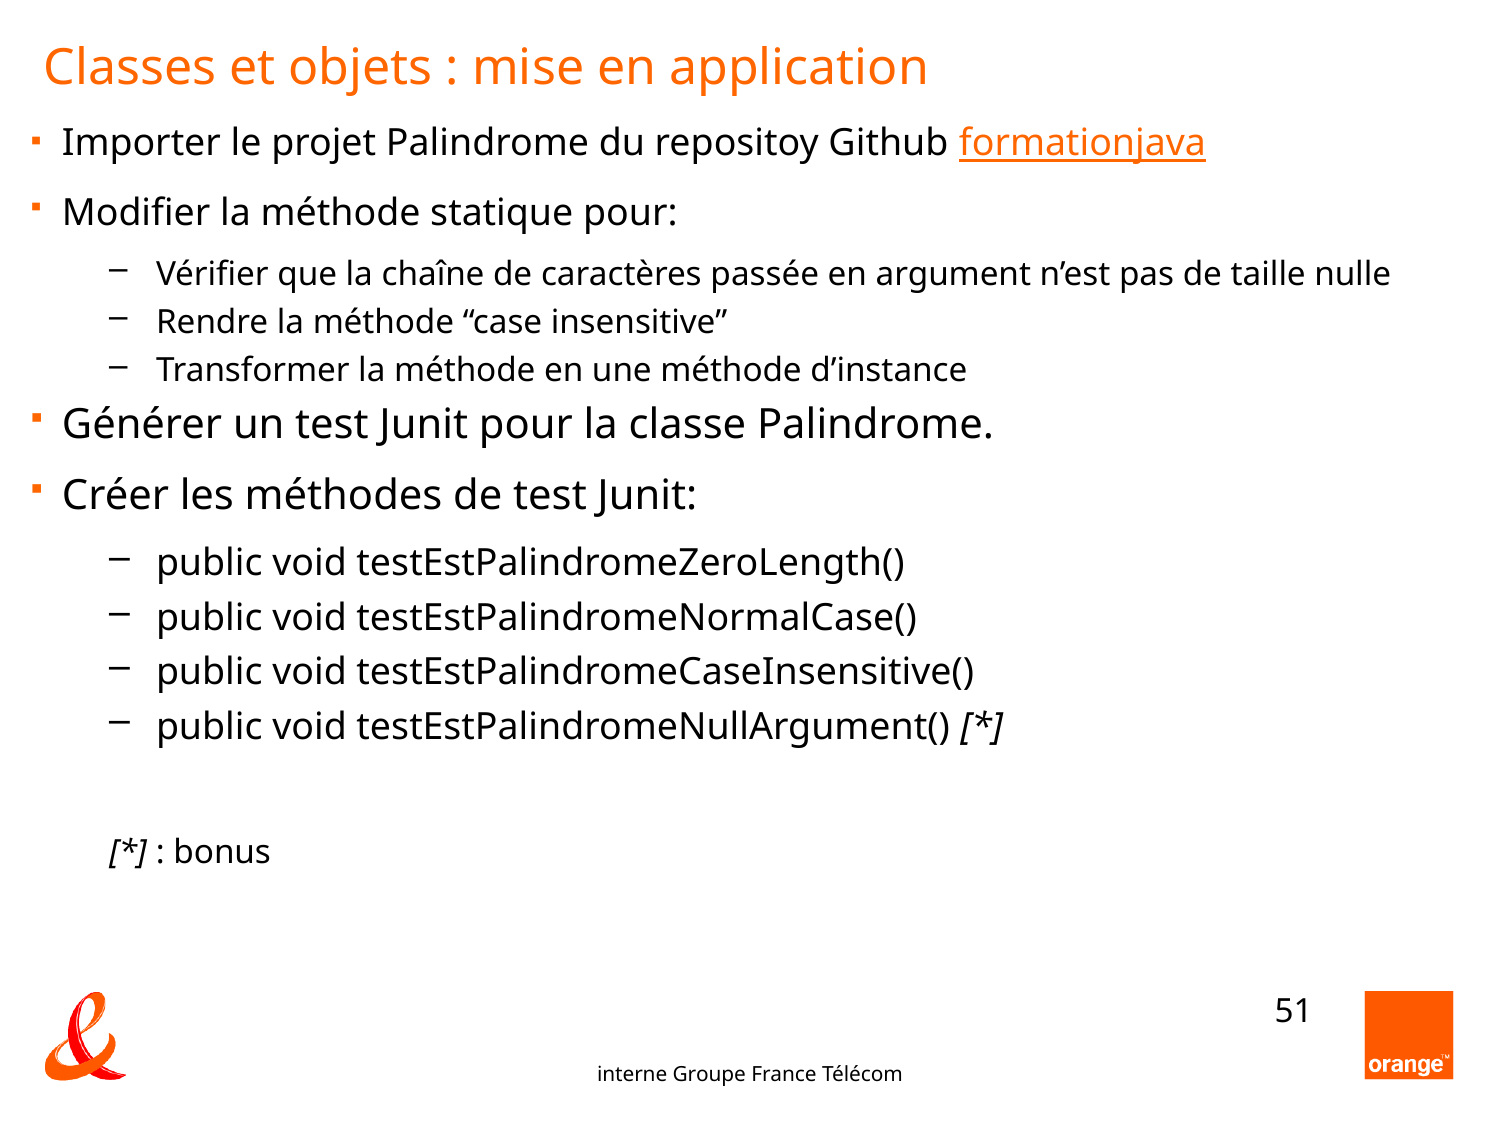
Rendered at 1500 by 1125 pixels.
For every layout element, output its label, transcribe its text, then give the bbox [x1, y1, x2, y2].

picture [0, 947, 710, 1125]
list Importer le projet Palindrome du repositoy Github formationjava Modifier la méthode statique pour: Vérifier que la chaîne de caractères passée en argument n’est pas de taille nulle Rendre la méthode “case insensitive” Transformer la méthode en une méthode d’instance Générer un test Junit pour la classe Palindrome. Créer les méthodes de test Junit: public void testEstPalindromeZeroLength() public void testEstPalindromeNormalCase() public void testEstPalindromeCaseInsensitive() public void testEstPalindromeNullArgument() [*] [*] : bonus [29, 118, 1472, 909]
text_box 51 [1249, 993, 1339, 1070]
title Classes et objets : mise en application [43, 34, 1459, 116]
picture [1316, 946, 1497, 1124]
